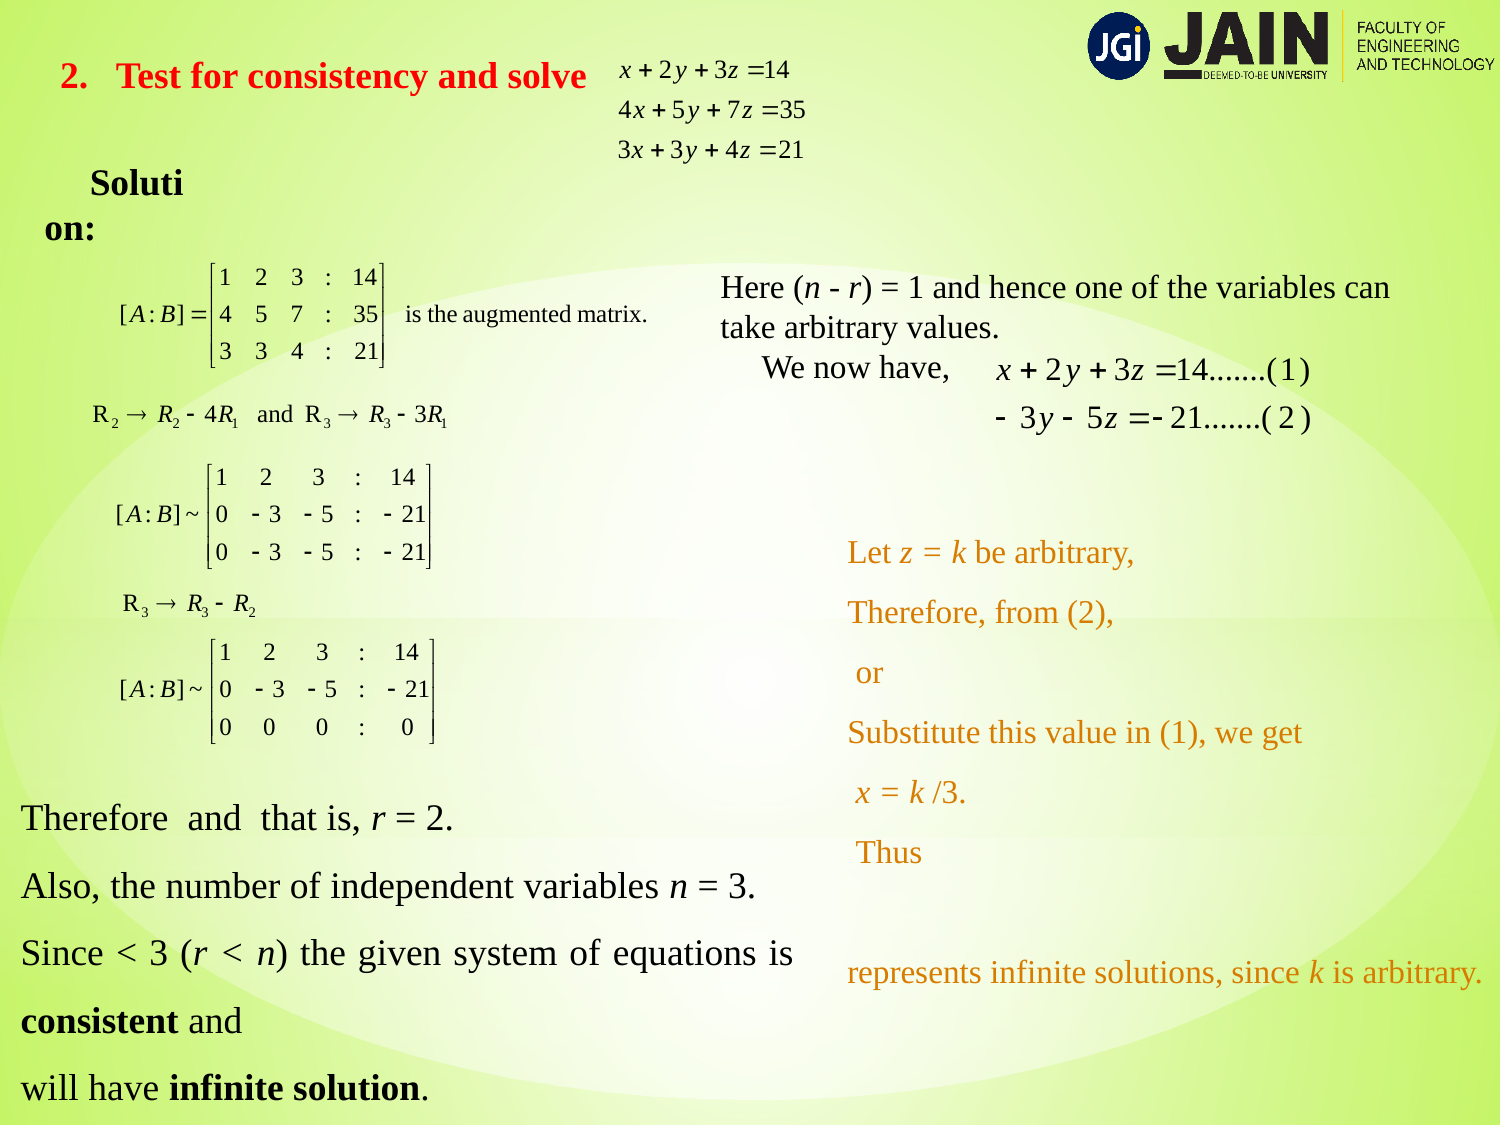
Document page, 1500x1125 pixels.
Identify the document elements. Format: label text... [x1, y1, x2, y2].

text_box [117, 633, 449, 751]
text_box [117, 257, 651, 375]
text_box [0, 42, 810, 170]
text_box [299, 182, 1500, 258]
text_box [989, 349, 1318, 492]
text_box [449, 499, 1500, 575]
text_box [88, 396, 460, 435]
text_box Here (n - r) = 1 and hence one of the variables can take arbitrary values. We now have, [705, 257, 1456, 393]
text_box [113, 458, 446, 576]
text_box Solution: [29, 179, 206, 279]
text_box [118, 585, 270, 624]
picture [1080, 0, 1500, 97]
